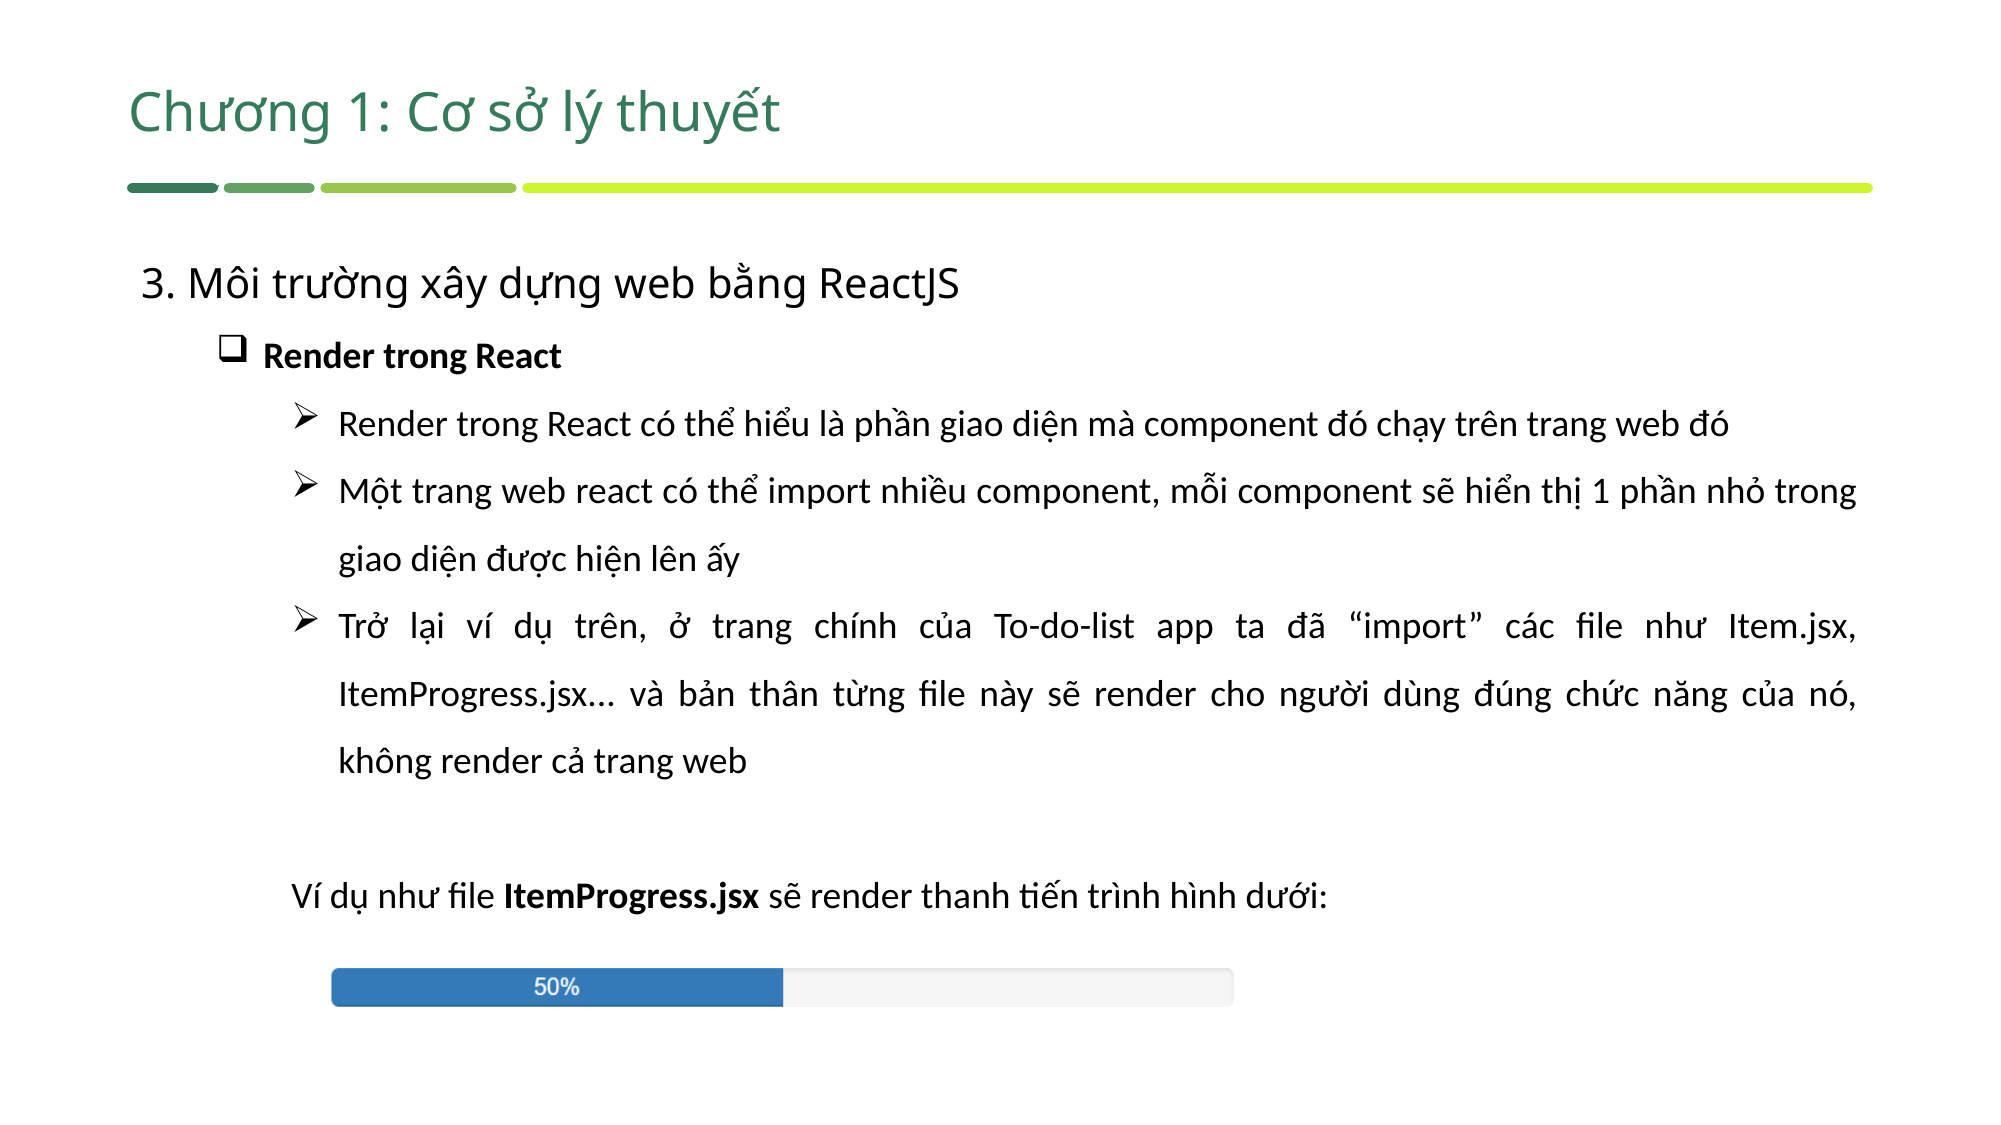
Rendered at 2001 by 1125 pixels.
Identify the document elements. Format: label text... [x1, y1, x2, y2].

text_box 3. Môi trường xây dựng web bằng ReactJS [127, 224, 1872, 315]
text_box Chương 1: Cơ sở lý thuyết [113, 70, 1518, 150]
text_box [128, 184, 1872, 192]
text_box Render trong React Render trong React có thể hiểu là phần giao diện mà component đó chạy trên trang web đó Một trang web react có thể import nhiều component, mỗi component sẽ hiển thị 1 phần nhỏ trong giao diện được hiện lên ấy Trở lại ví dụ trên, ở trang chính của To-do-list app ta đã “import” các file như Item.jsx, ItemProgress.jsx... và bản thân từng file này sẽ render cho người dùng đúng chức năng của nó, không render cả trang web Ví dụ như file ItemProgress.jsx sẽ render thanh tiến trình hình dưới: [201, 301, 1872, 1125]
picture [321, 940, 1263, 1028]
